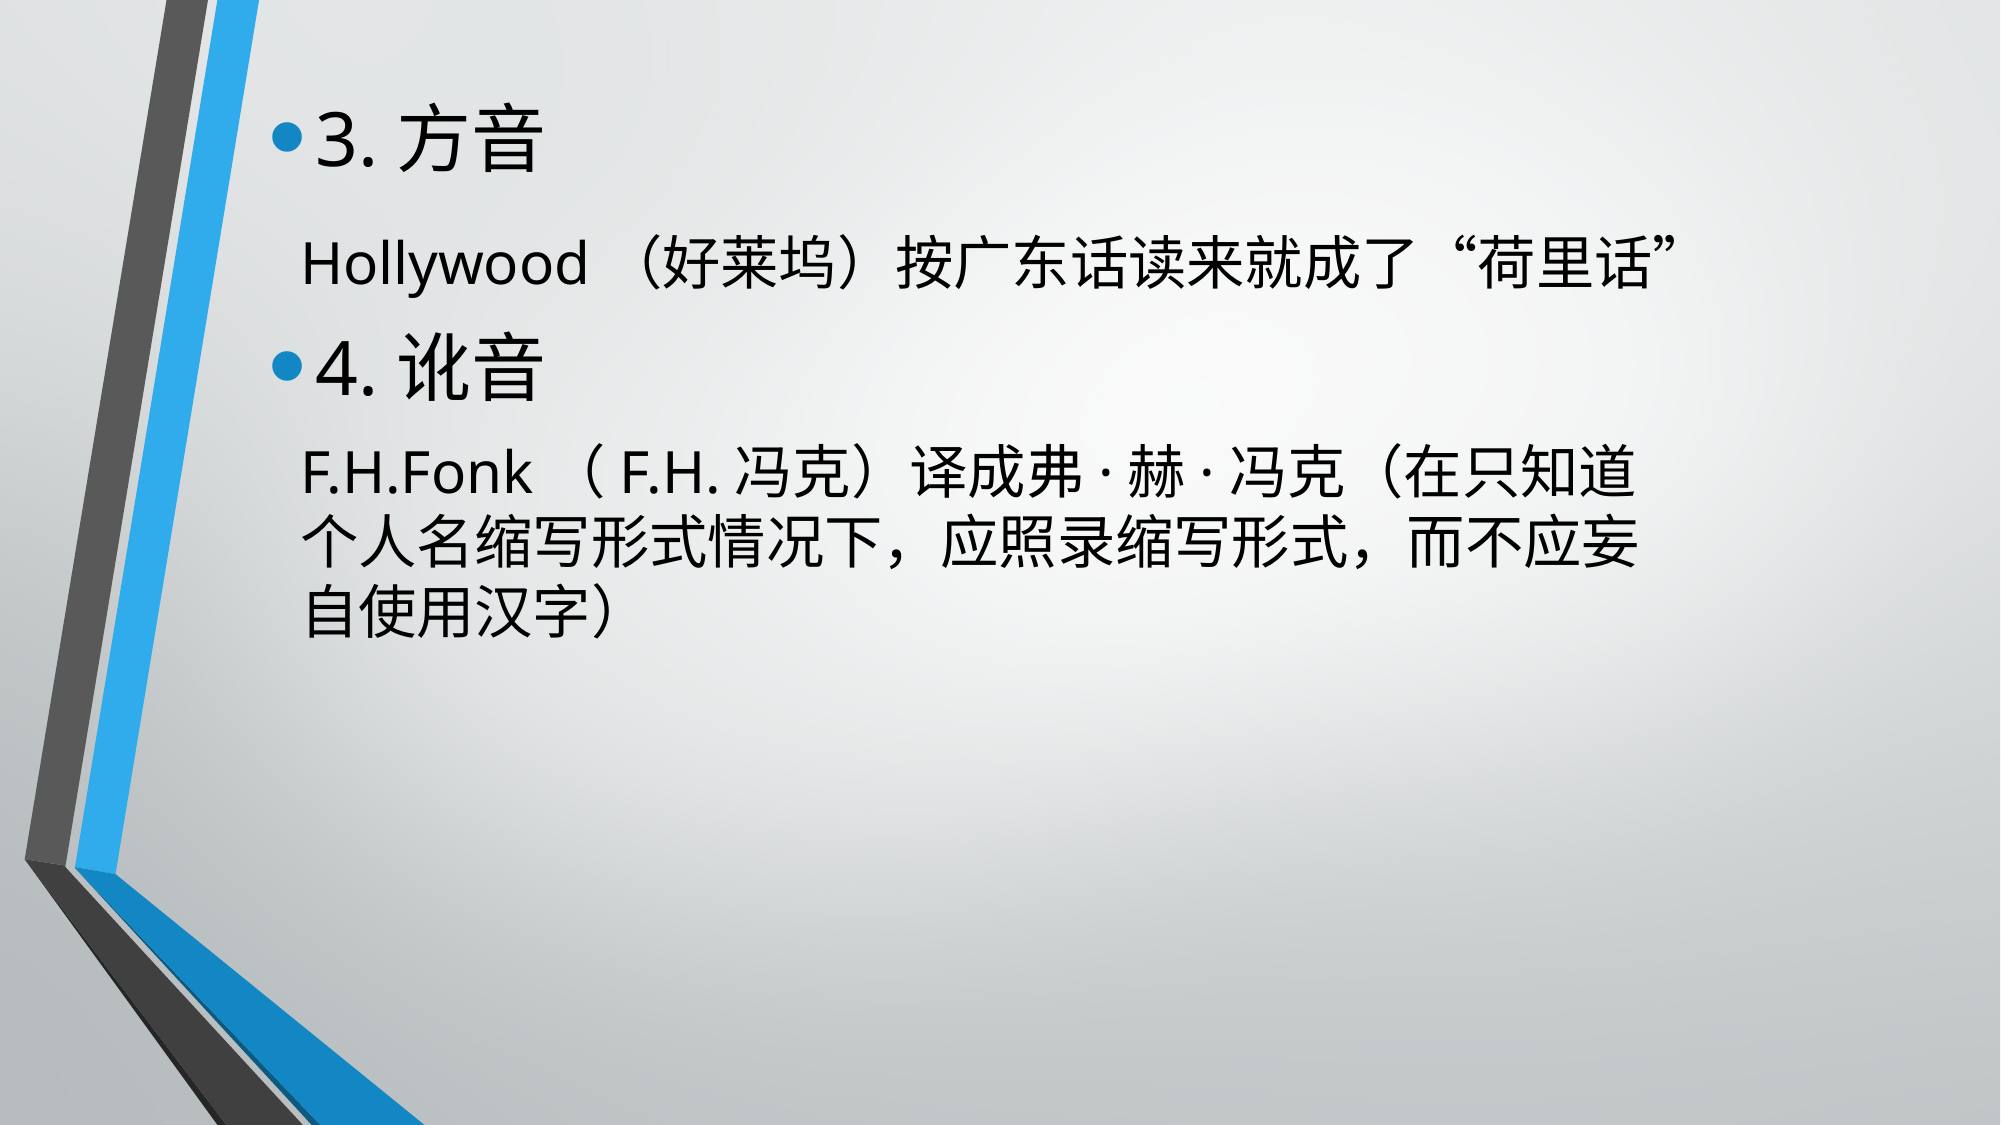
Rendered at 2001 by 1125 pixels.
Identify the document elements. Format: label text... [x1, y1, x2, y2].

list 3.方音 [253, 73, 615, 199]
text_box Hollywood（好莱坞）按广东话读来就成了“荷里话” [285, 219, 1796, 304]
text_box F.H.Fonk（F.H.冯克）译成弗·赫·冯克（在只知道个人名缩写形式情况下，应照录缩写形式，而不应妄自使用汉字） [285, 427, 1655, 743]
text_box 4.讹音 [253, 302, 616, 428]
